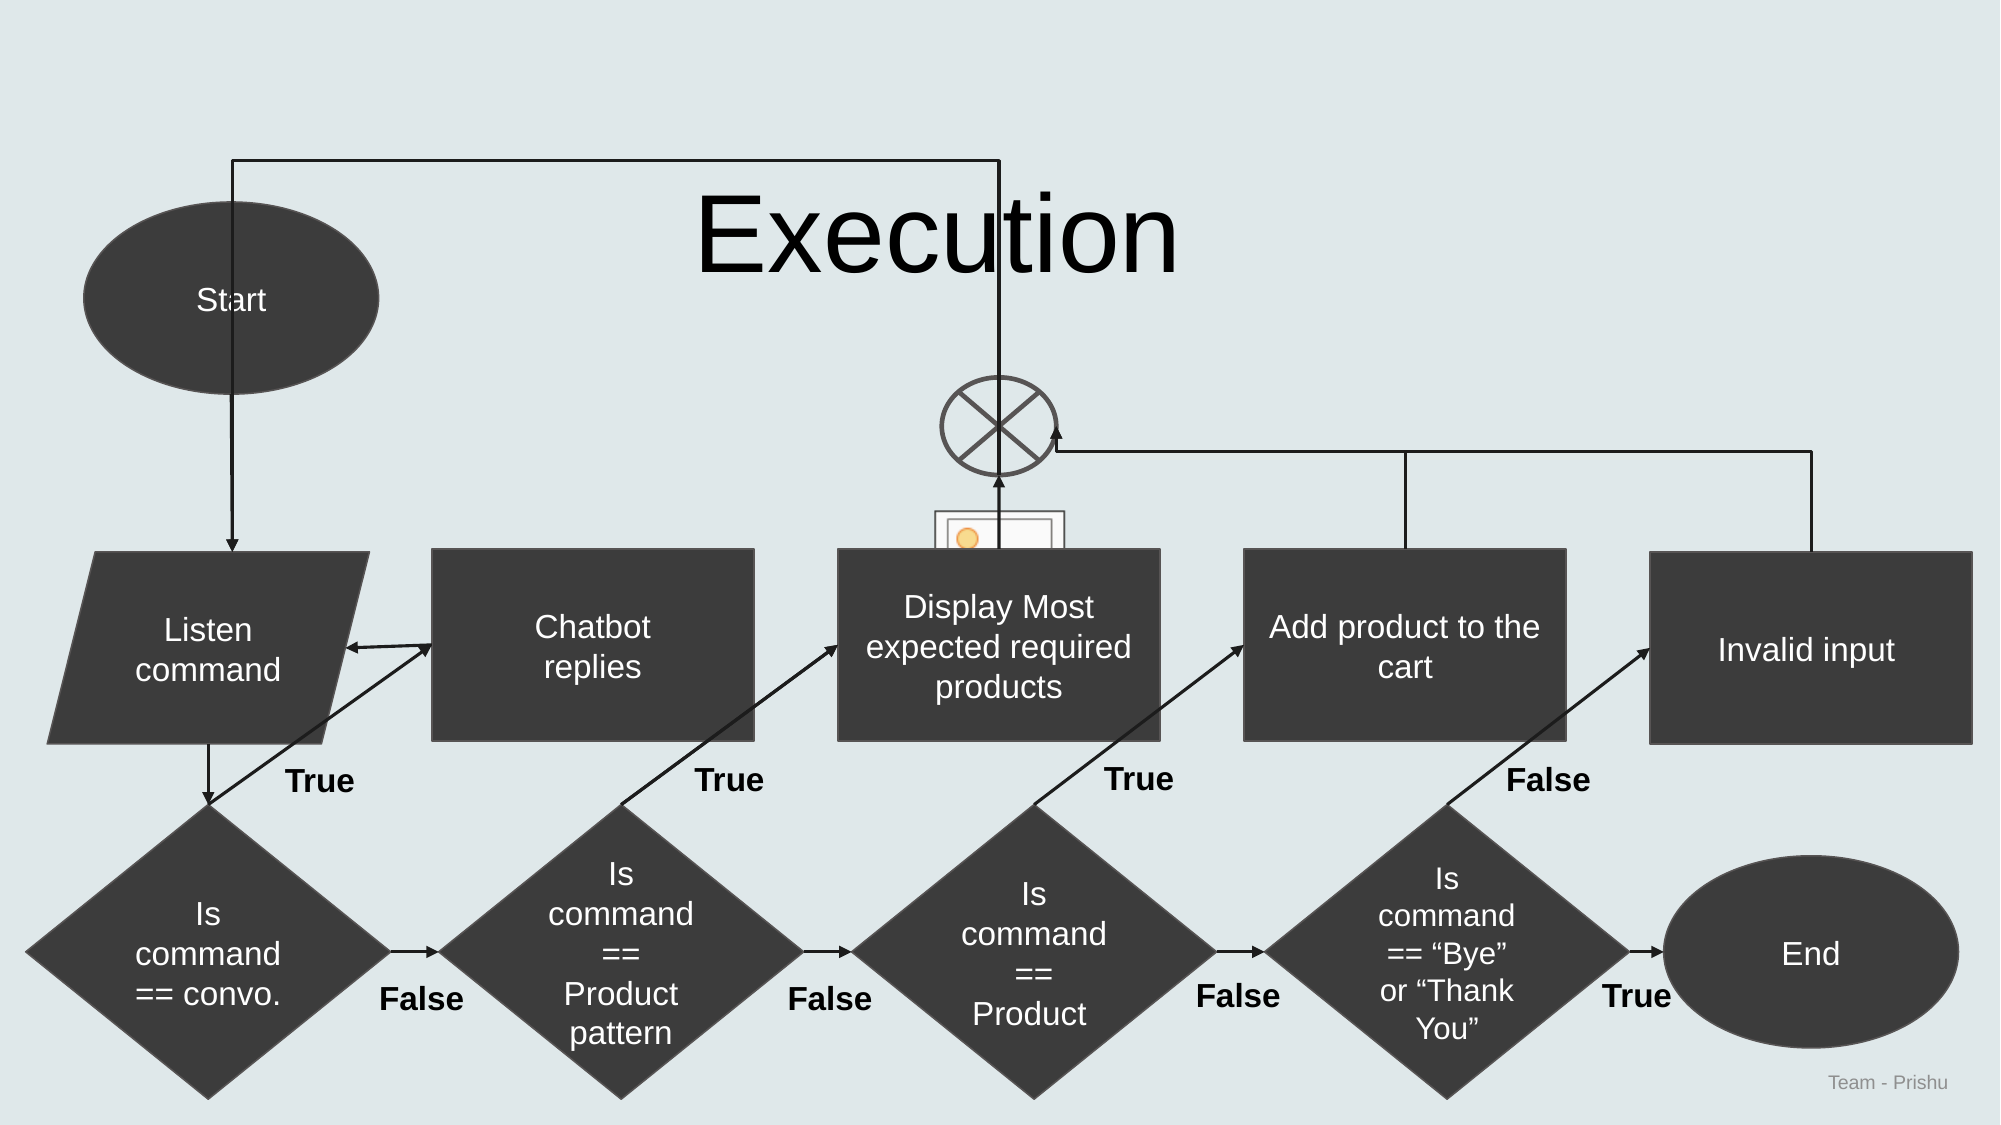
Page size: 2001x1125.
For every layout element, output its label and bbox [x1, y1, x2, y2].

text_box [345, 644, 432, 649]
text_box [620, 644, 839, 805]
text_box [232, 425, 942, 553]
text_box [208, 644, 433, 805]
text_box [1502, 647, 1651, 805]
picture [0, 0, 2000, 1125]
text_box [1169, 312, 1293, 663]
text_box [1033, 644, 1245, 805]
text_box [1370, 111, 1497, 867]
